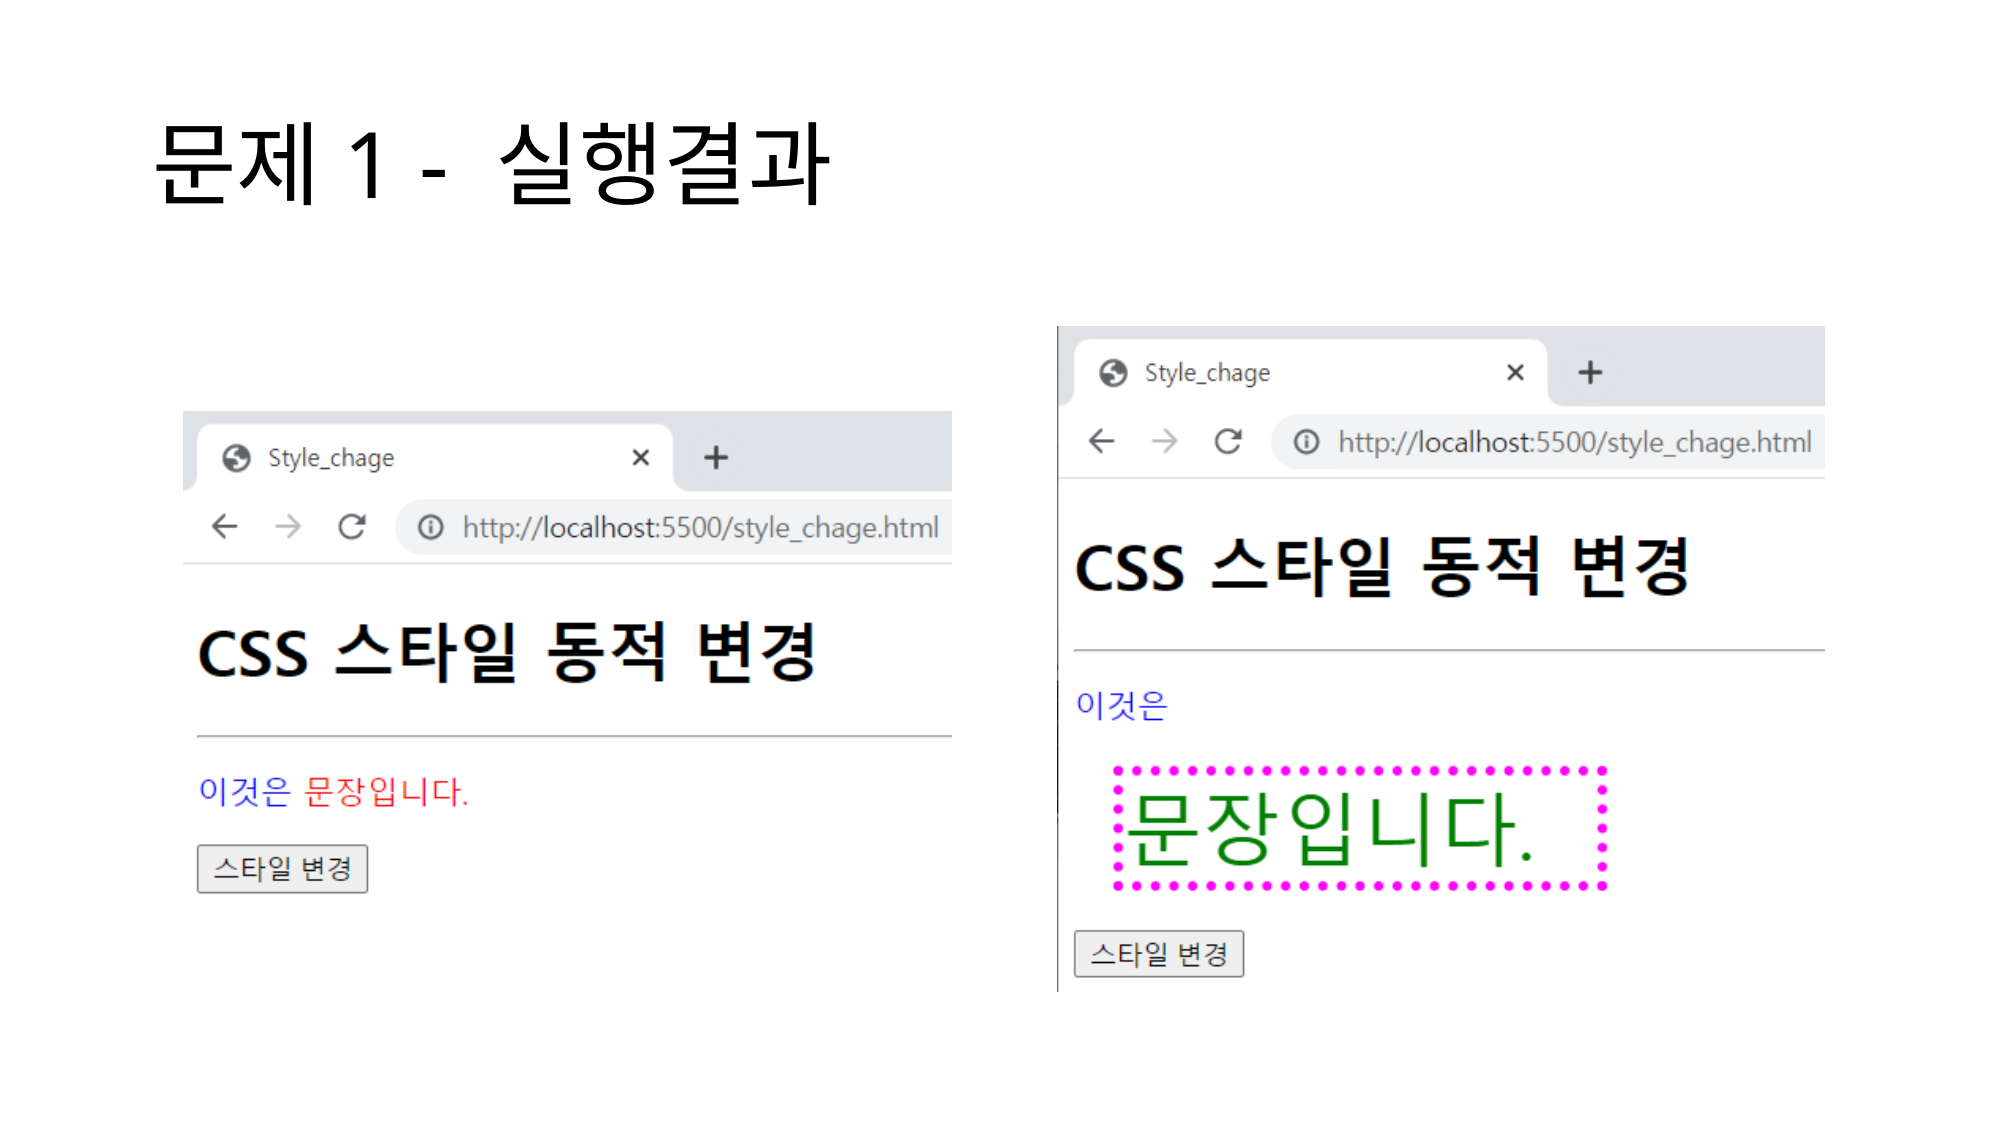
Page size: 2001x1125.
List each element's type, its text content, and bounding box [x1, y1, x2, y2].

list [1056, 326, 1825, 992]
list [183, 410, 952, 909]
title 문제1 - 실행결과 [137, 59, 1863, 278]
